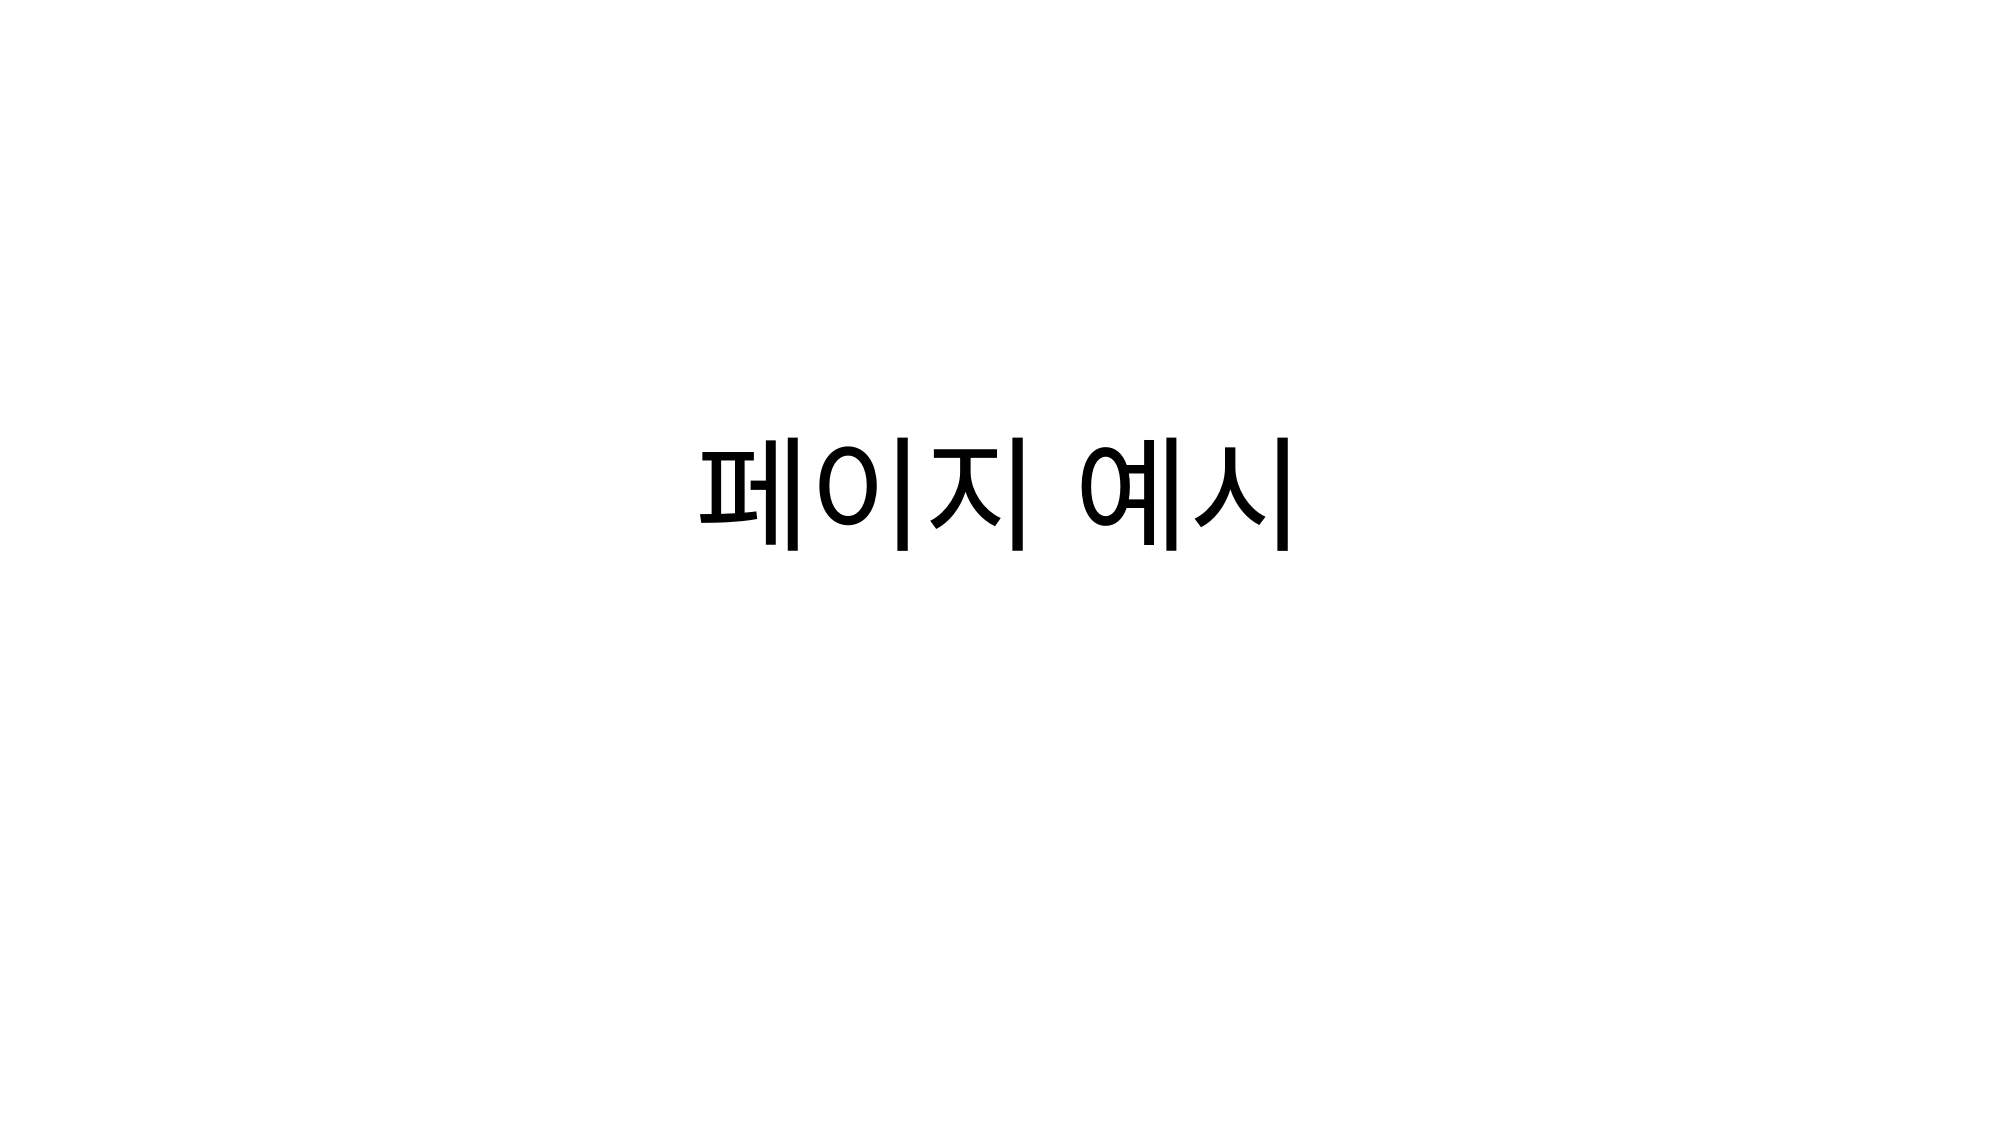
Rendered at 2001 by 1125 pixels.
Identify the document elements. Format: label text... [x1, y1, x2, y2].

title 페이지 예시 [249, 184, 1750, 576]
